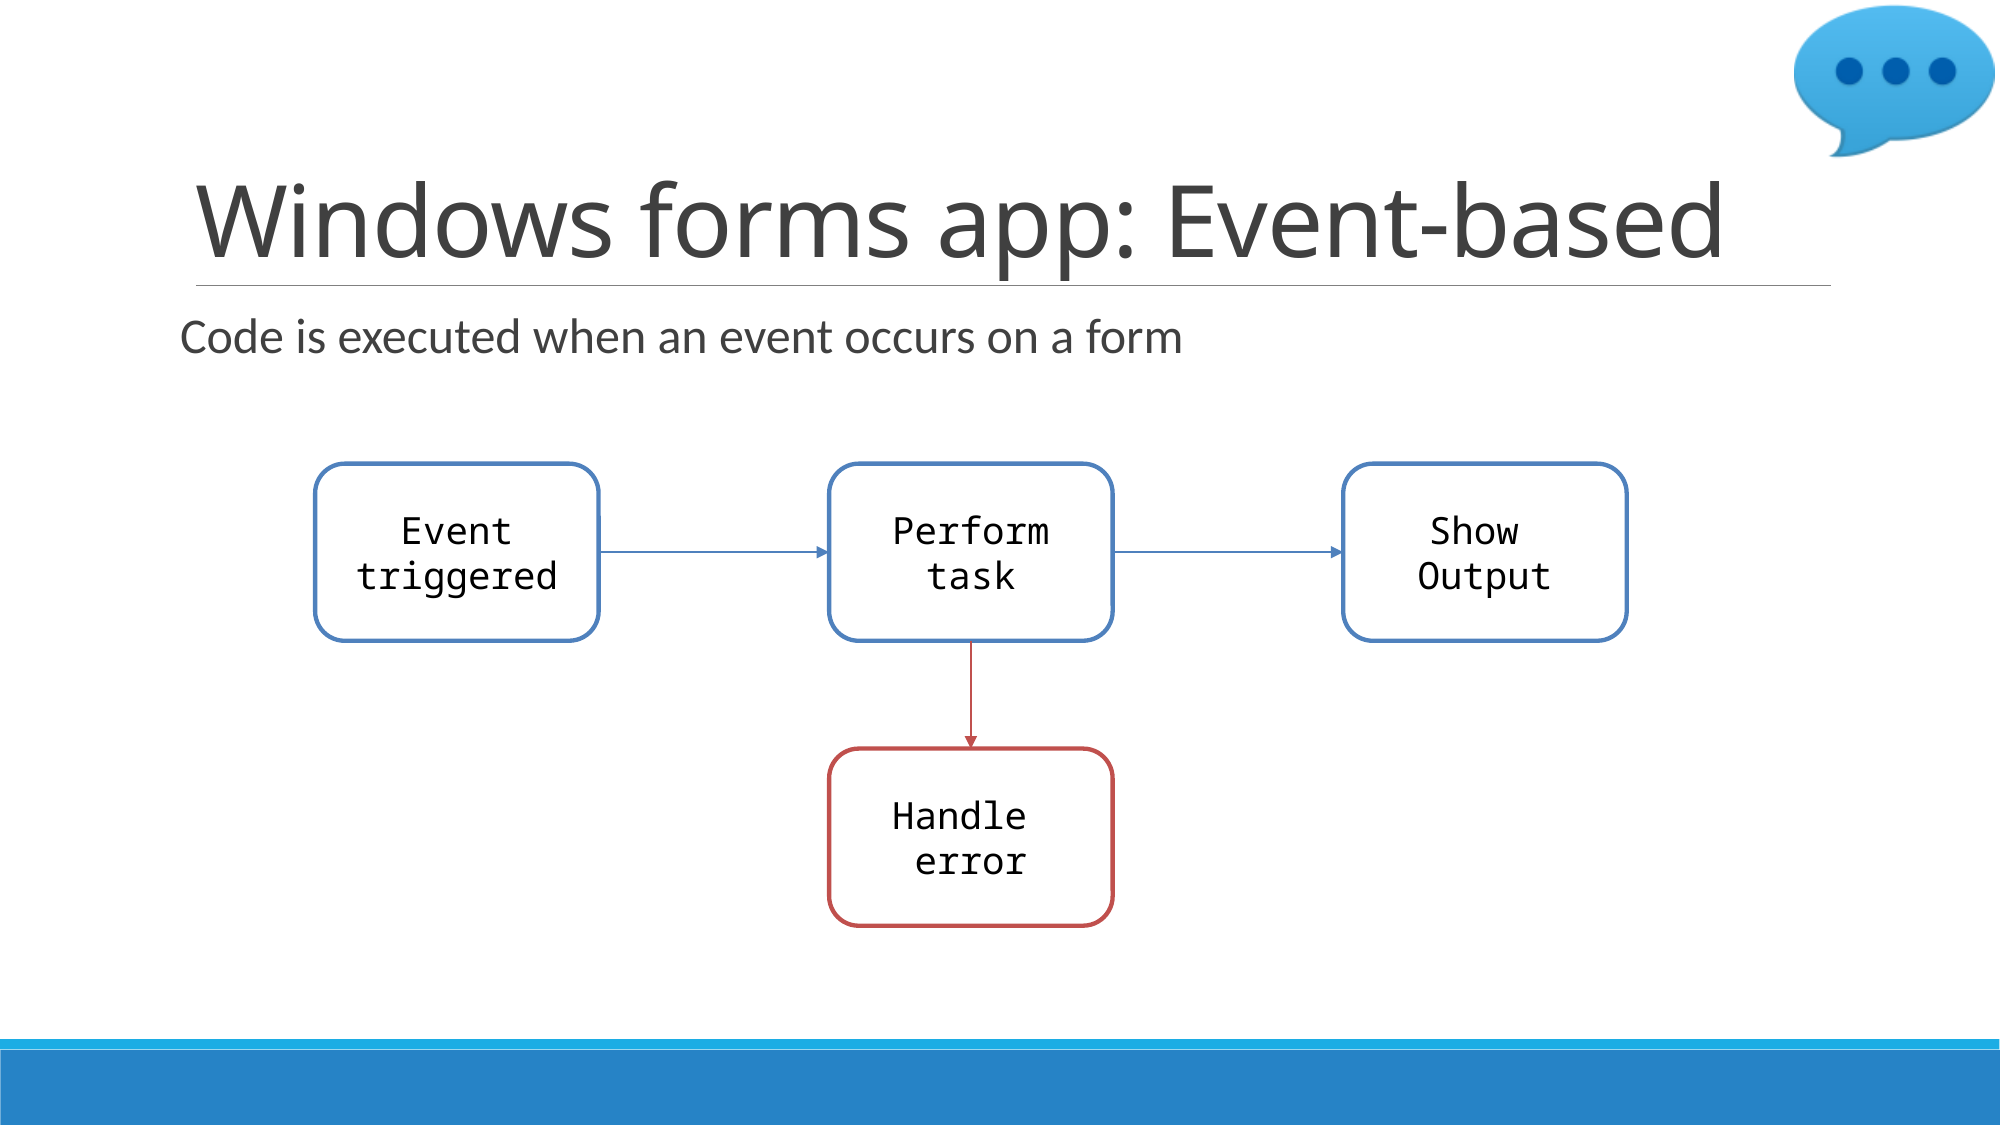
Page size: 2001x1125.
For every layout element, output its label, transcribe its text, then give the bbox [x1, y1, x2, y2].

text_box Event triggered [315, 463, 599, 641]
picture [1794, 0, 1996, 182]
text_box Handle error [829, 748, 1113, 926]
list Code is executed when an event occurs on a form [180, 302, 1830, 963]
text_box Perform task [829, 463, 1113, 641]
title Windows forms app: Event-based [180, 47, 1830, 285]
text_box Show Output [1343, 463, 1627, 641]
